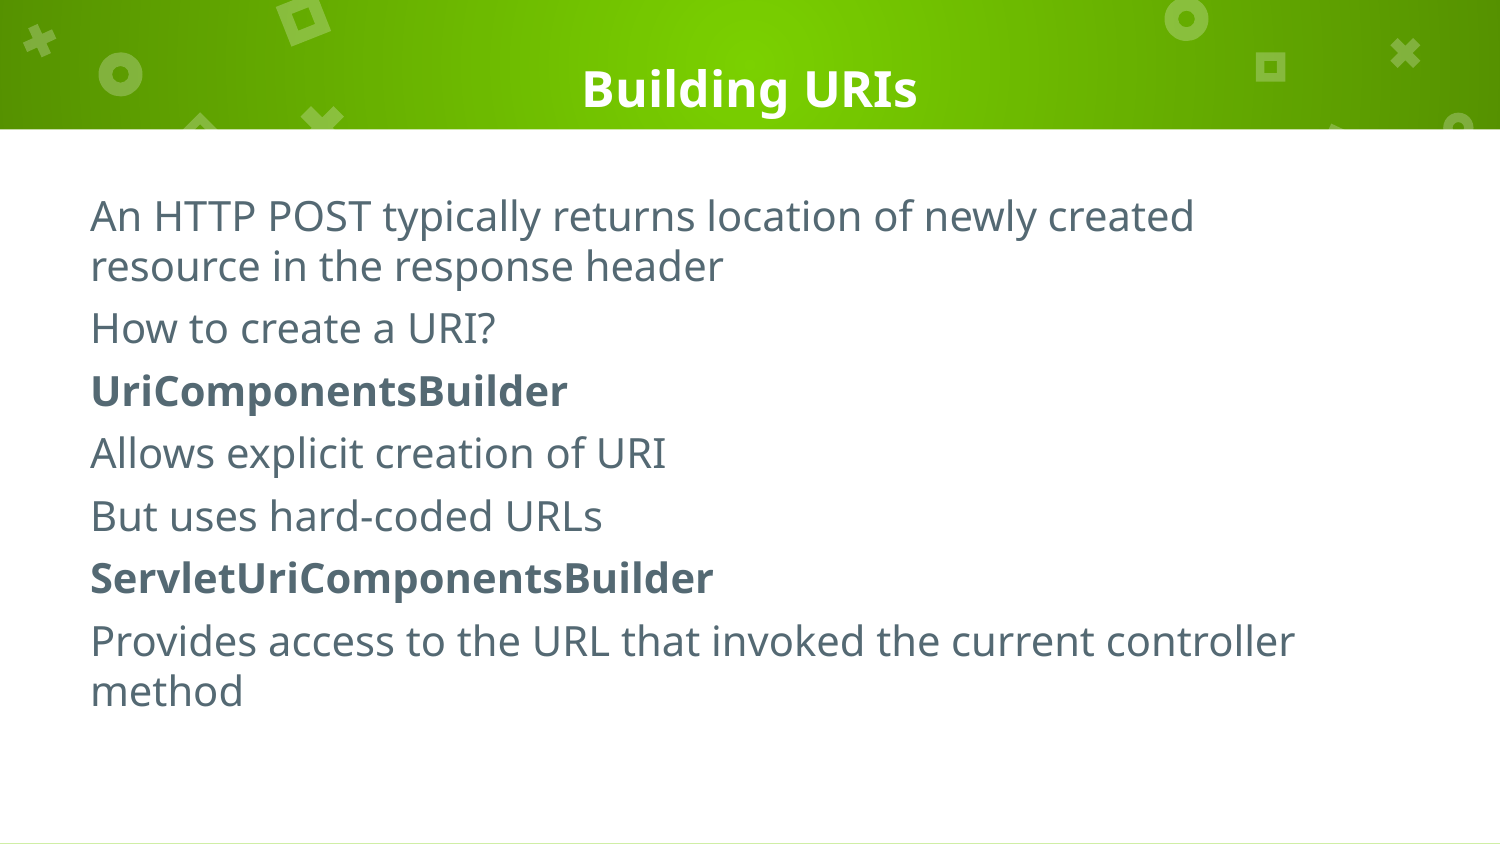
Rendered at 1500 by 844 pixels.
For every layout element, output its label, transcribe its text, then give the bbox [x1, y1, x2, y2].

text_box An HTTP POST typically returns location of newly created resource in the response header How to create a URI? UriComponentsBuilder Allows explicit creation of URI But uses hard-coded URLs ServletUriComponentsBuilder Provides access to the URL that invoked the current controller method [74, 174, 1391, 730]
title Building URIs [142, 0, 1358, 174]
